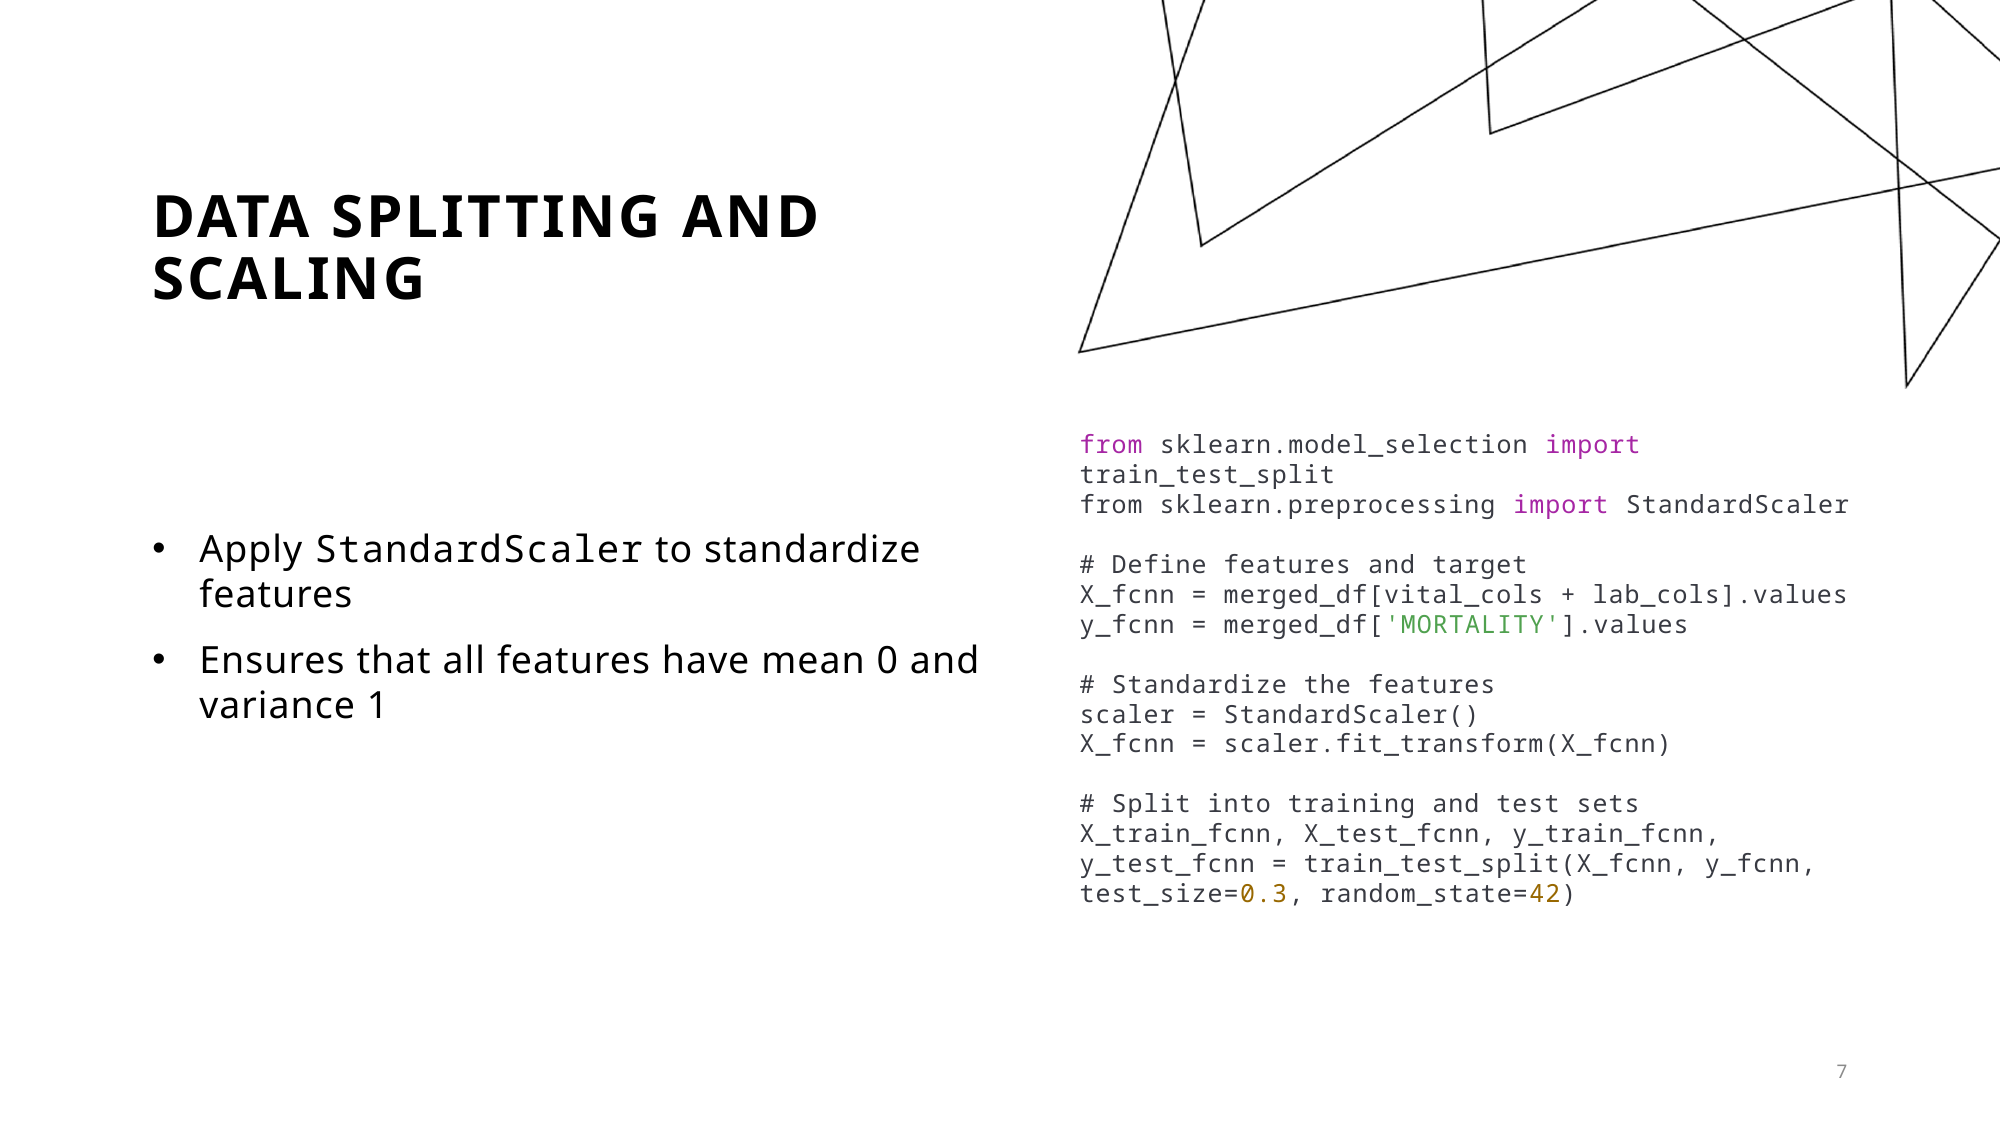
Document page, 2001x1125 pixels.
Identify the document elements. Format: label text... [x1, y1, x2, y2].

list from sklearn.model_selection import train_test_split from sklearn.preprocessing import StandardScaler # Define features and target X_fcnn = merged_df[vital_cols + lab_cols].values y_fcnn = merged_df['MORTALITY'].values # Standardize the features scaler = StandardScaler() X_fcnn = scaler.fit_transform(X_fcnn) # Split into training and test sets X_train_fcnn, X_test_fcnn, y_train_fcnn, y_test_fcnn = train_test_split(X_fcnn, y_fcnn, test_size=0.3, random_state=42) [1064, 428, 1913, 1015]
list Apply StandardScaler to standardize features Ensures that all features have mean 0 and variance 1 [137, 517, 1064, 1015]
title Data Splitting and Scaling [137, 55, 1066, 384]
picture [1034, 0, 2000, 389]
slide_number 7 [1412, 1042, 1863, 1103]
